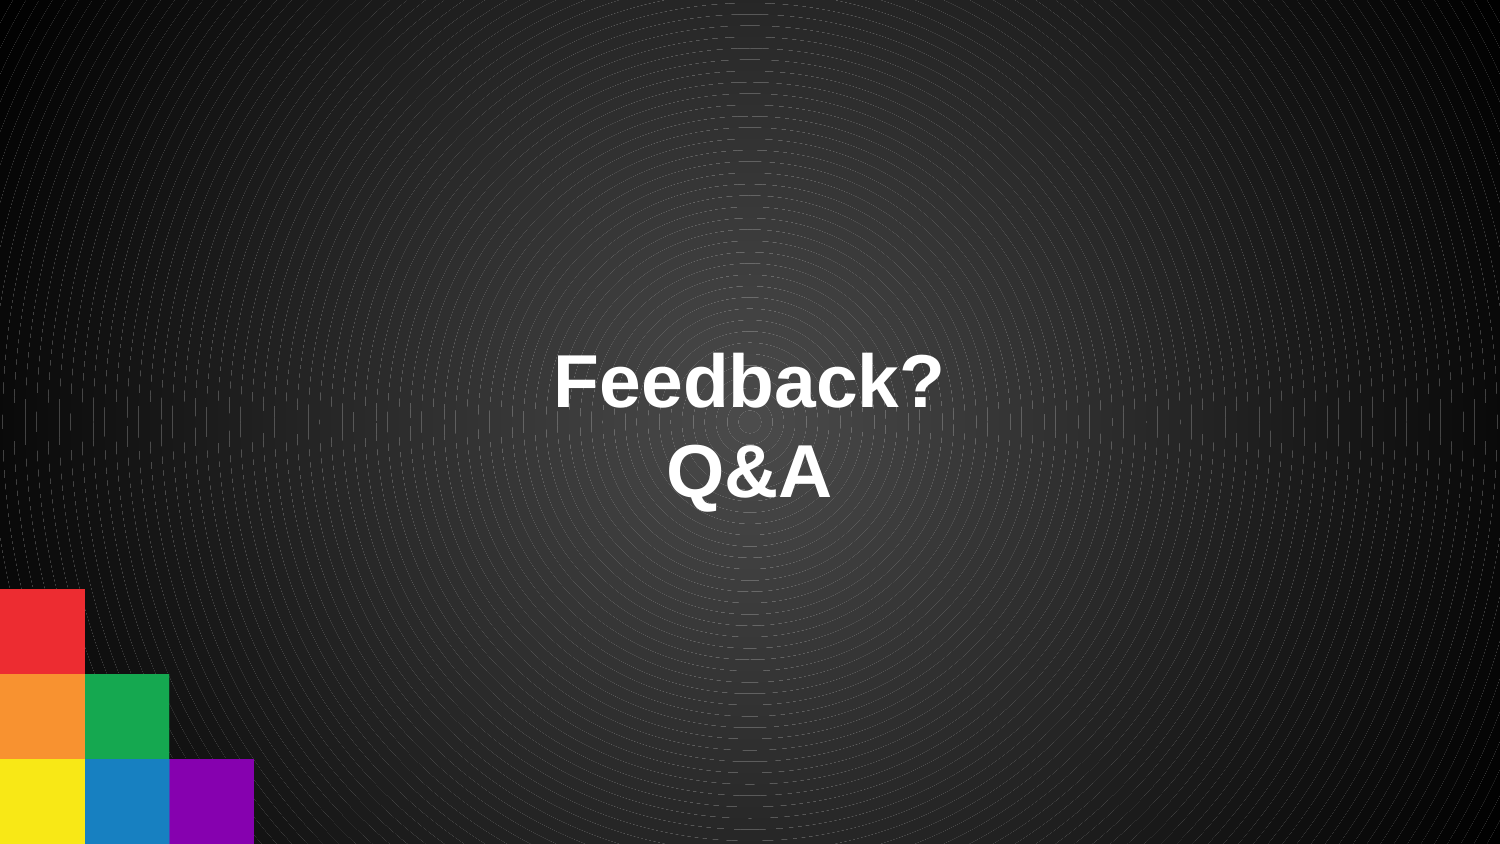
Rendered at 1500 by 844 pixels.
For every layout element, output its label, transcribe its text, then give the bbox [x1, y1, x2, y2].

picture [0, 589, 254, 844]
text_box Feedback? Q&A [373, 317, 1127, 527]
